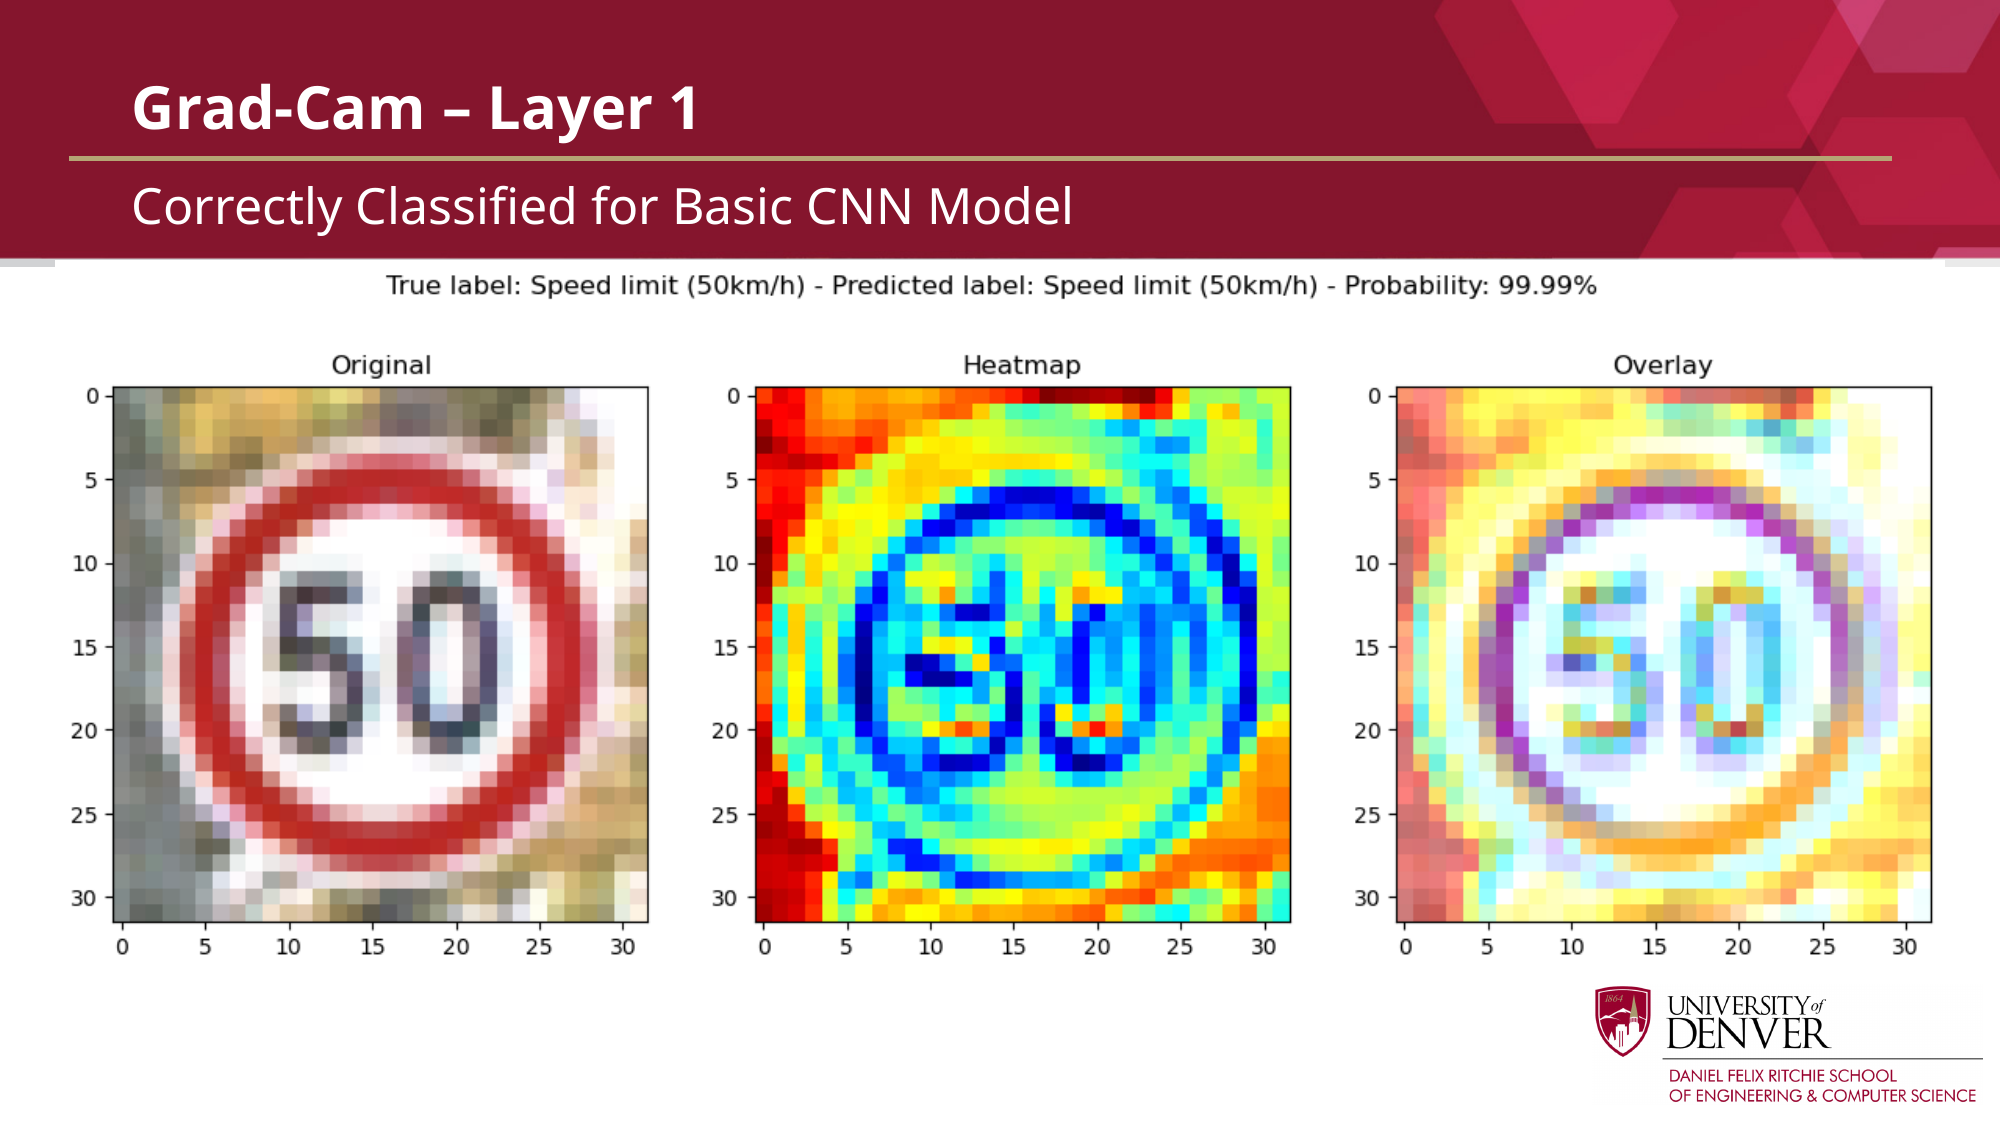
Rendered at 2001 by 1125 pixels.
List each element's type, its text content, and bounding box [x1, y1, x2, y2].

picture [1592, 984, 1983, 1105]
picture [0, 0, 2000, 975]
list Correctly Classified for Basic CNN Model [116, 166, 1842, 244]
title Grad-Cam – Layer 1 [116, 62, 1842, 150]
